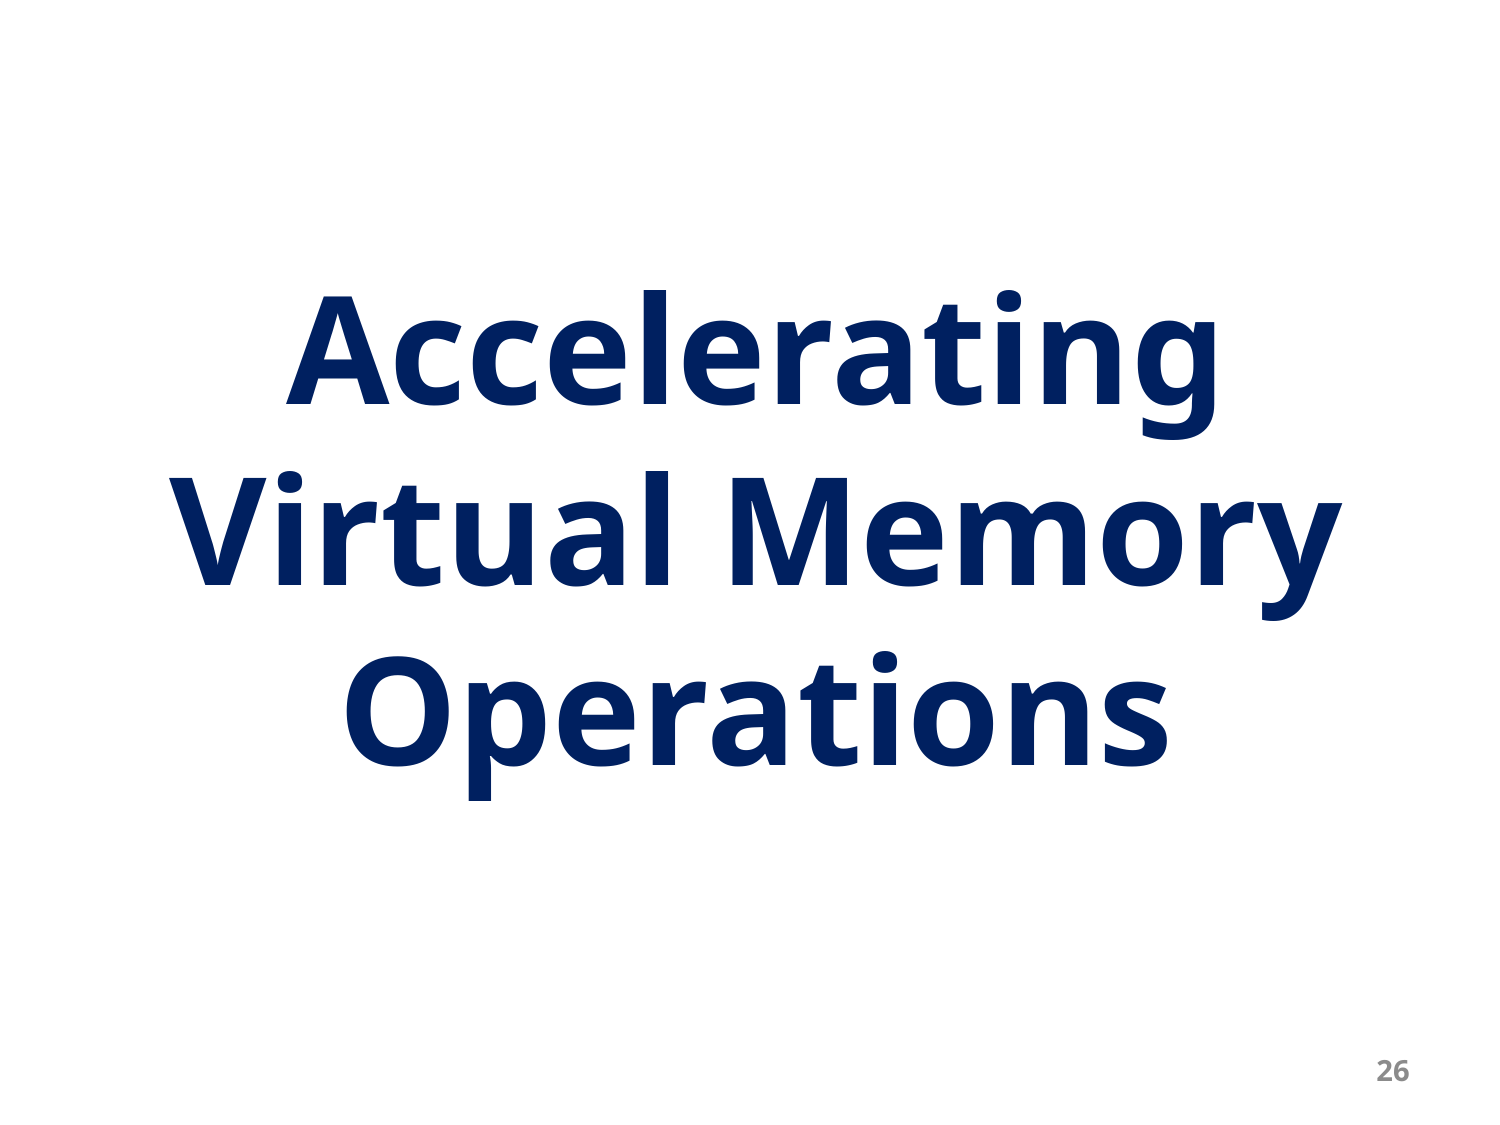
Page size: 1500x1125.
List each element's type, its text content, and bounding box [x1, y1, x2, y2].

slide_number 26 [1074, 1042, 1425, 1103]
title Accelerating Virtual Memory Operations [99, 62, 1413, 988]
